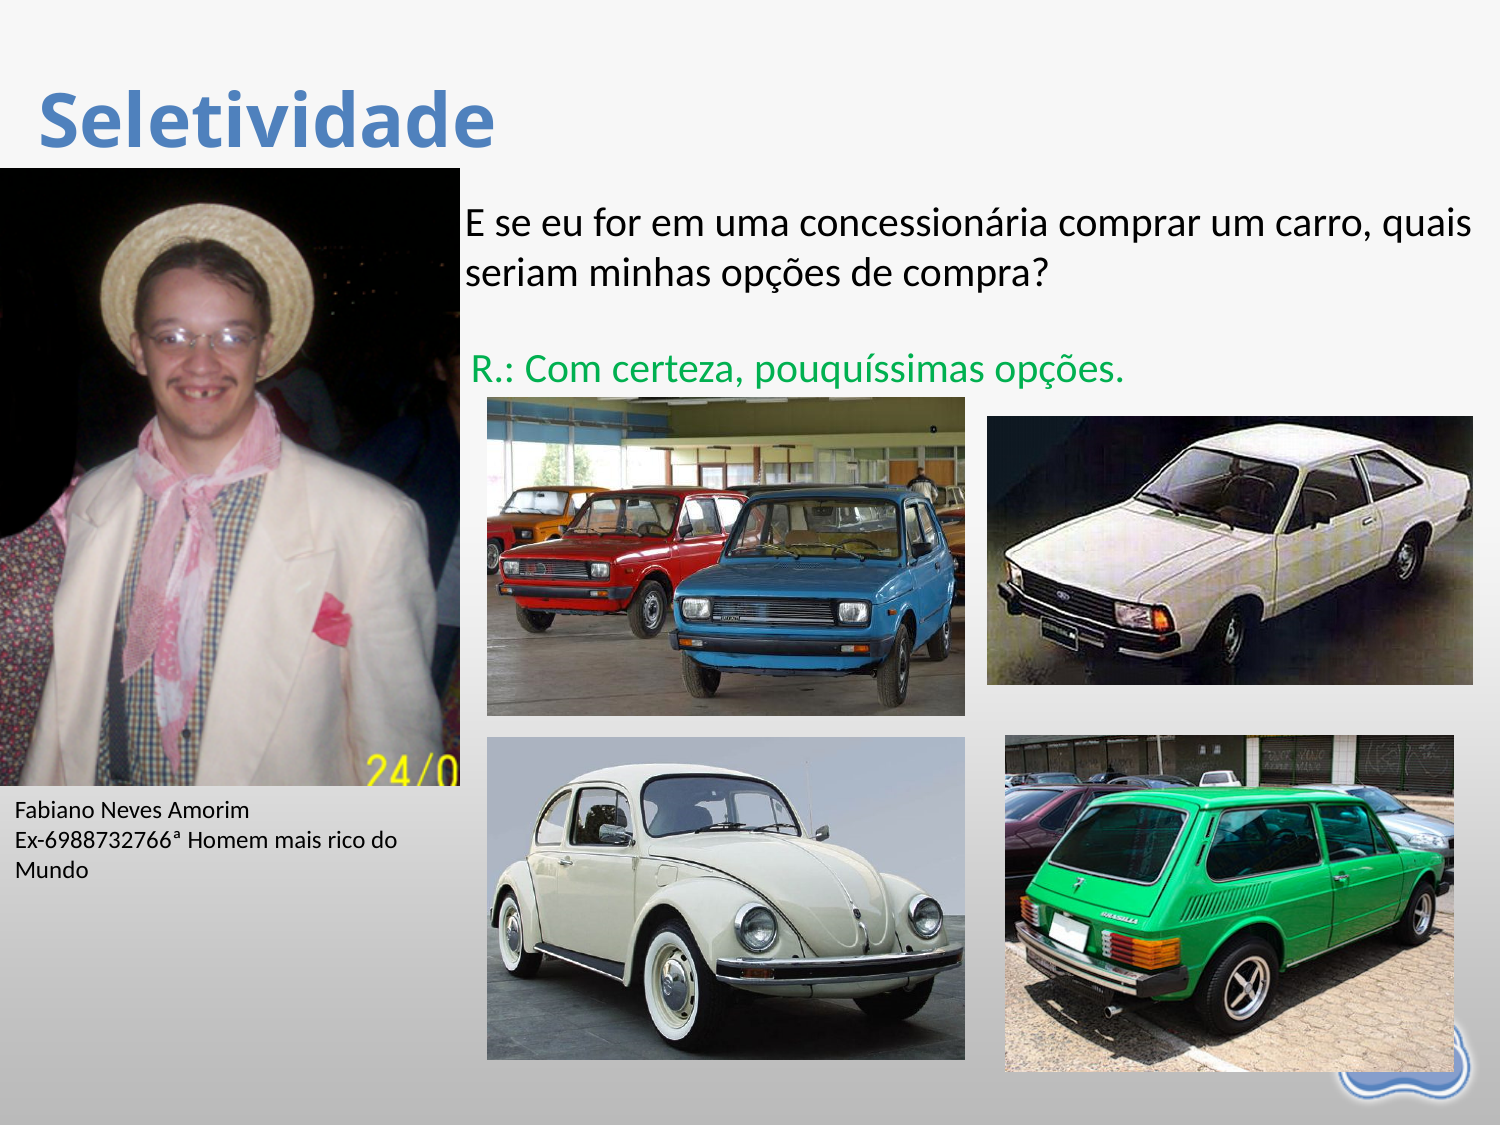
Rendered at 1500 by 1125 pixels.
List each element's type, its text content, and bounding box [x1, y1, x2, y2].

title Seletividade [23, 58, 1500, 176]
picture [0, 0, 1500, 1125]
text_box E se eu for em uma concessionária comprar um carro, quais seriam minhas opções de compra? [463, 187, 1500, 300]
text_box R.: Com certeza, pouquíssimas opções. [463, 333, 1321, 404]
text_box Fabiano Neves Amorim Ex-6988732766ª Homem mais rico do Mundo [0, 794, 456, 891]
